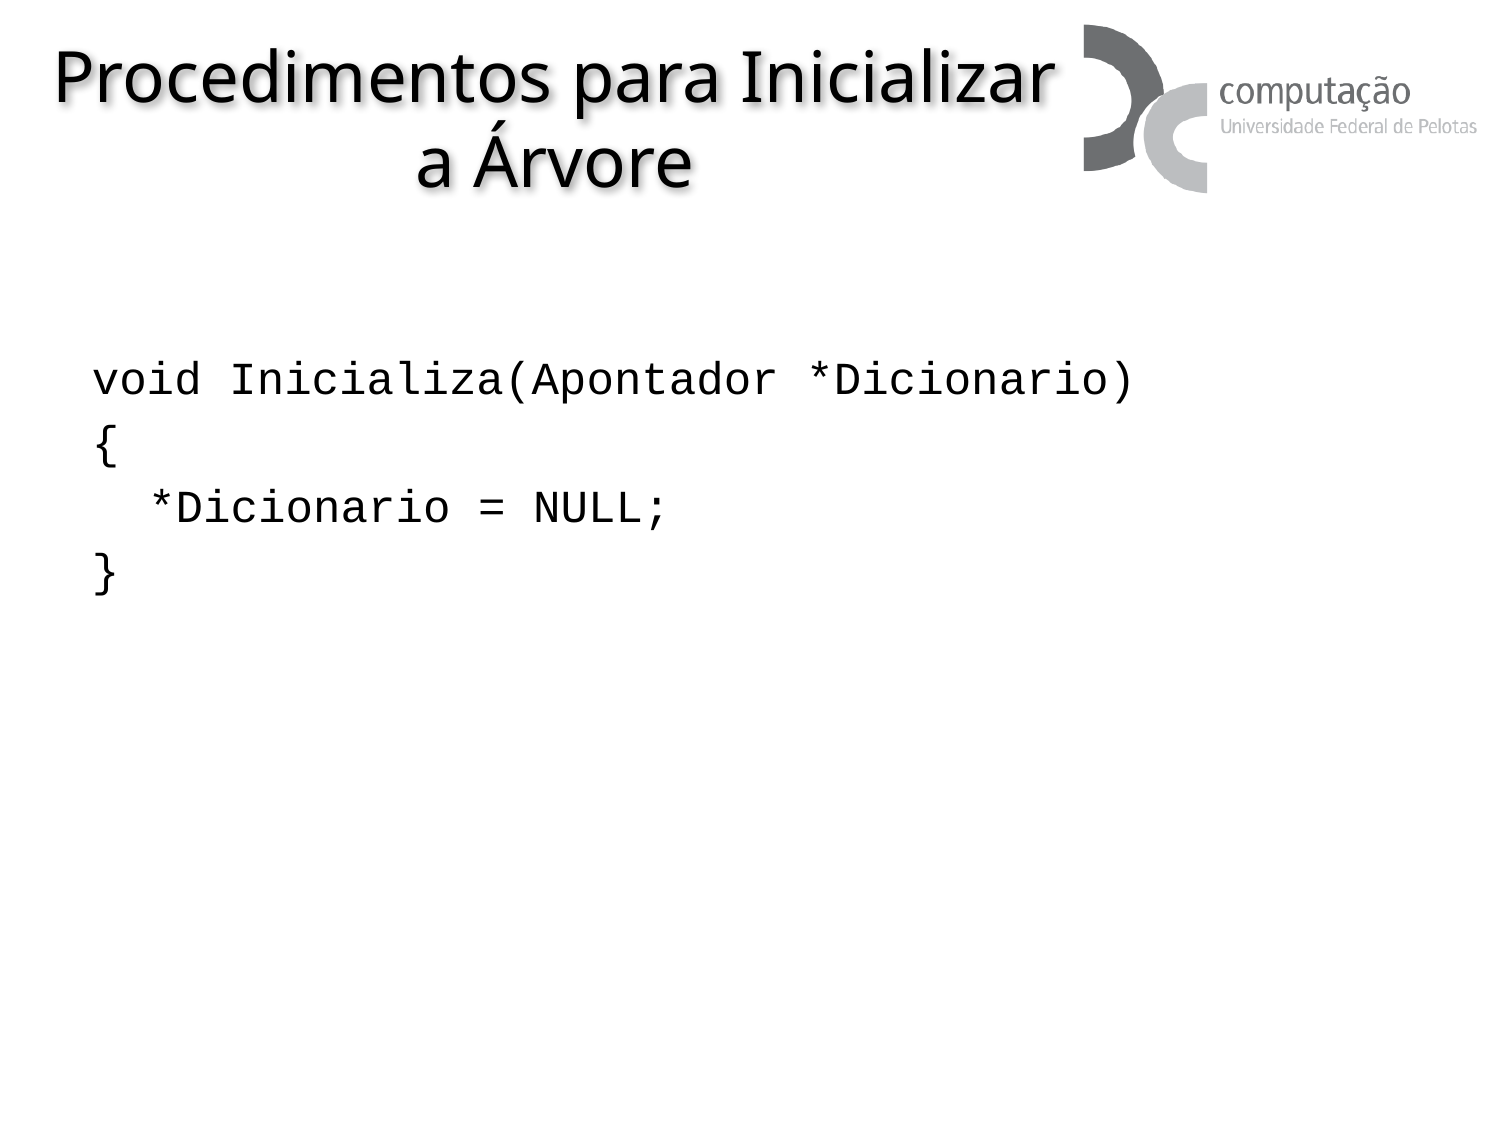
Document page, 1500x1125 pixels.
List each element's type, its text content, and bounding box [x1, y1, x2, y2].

picture [1077, 20, 1480, 197]
title Procedimentos para Inicializar a Árvore [29, 45, 1081, 188]
list void Inicializa(Apontador *Dicionario) { *Dicionario = NULL; } [76, 212, 1427, 1038]
